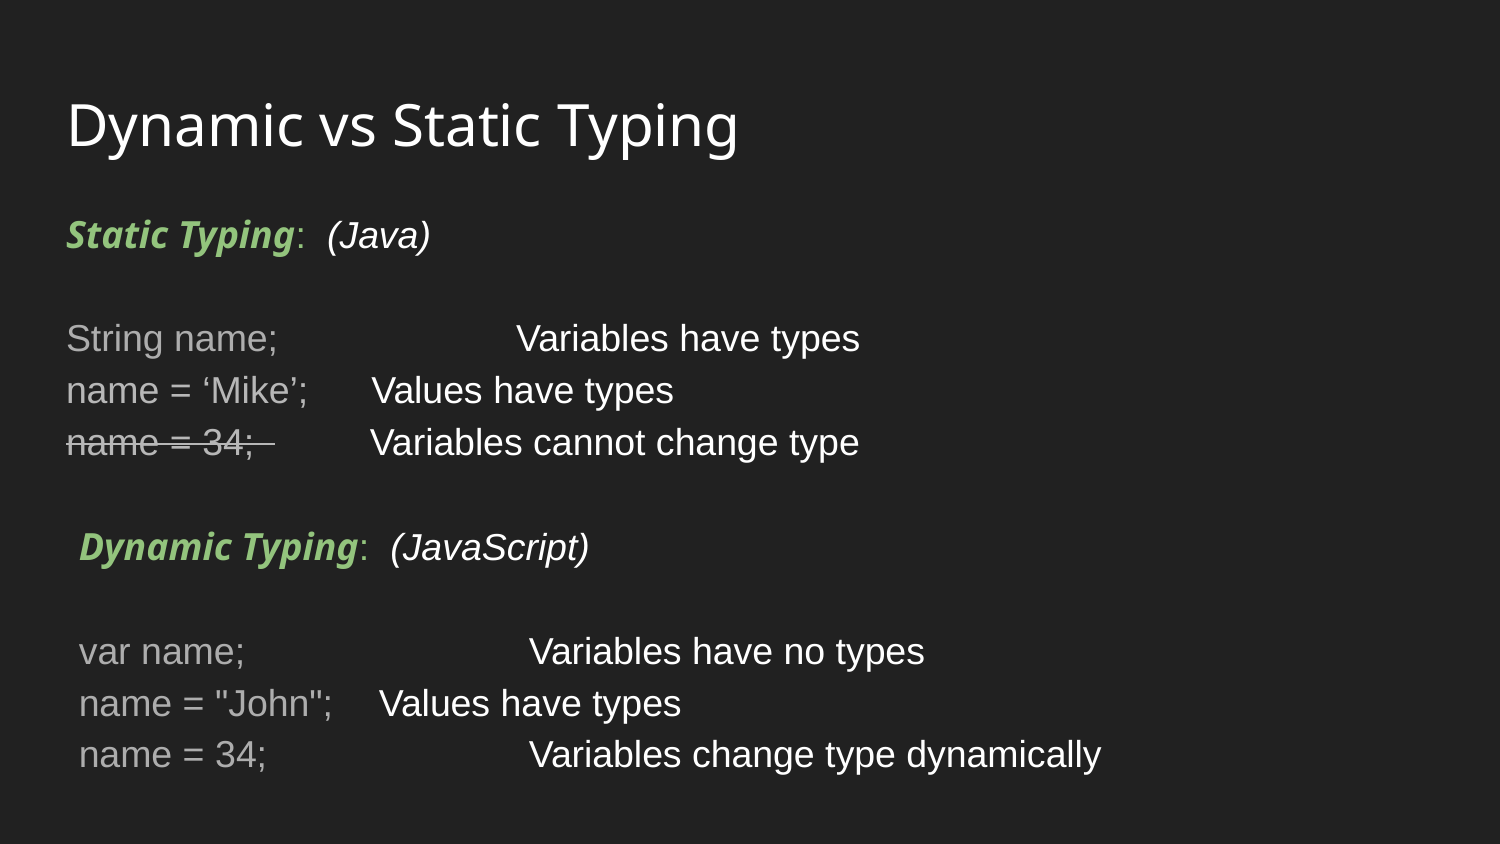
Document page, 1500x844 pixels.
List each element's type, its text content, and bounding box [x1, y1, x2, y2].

list Static Typing: (Java) String name; Variables have types name = ‘Mike’; Values have types name = 34; Variables cannot change type [51, 189, 1239, 484]
list Dynamic Typing: (JavaScript) var name; Variables have no types name = "John"; Values have types name = 34; Variables change type dynamically [63, 501, 1251, 797]
title Dynamic vs Static Typing [51, 72, 1449, 167]
